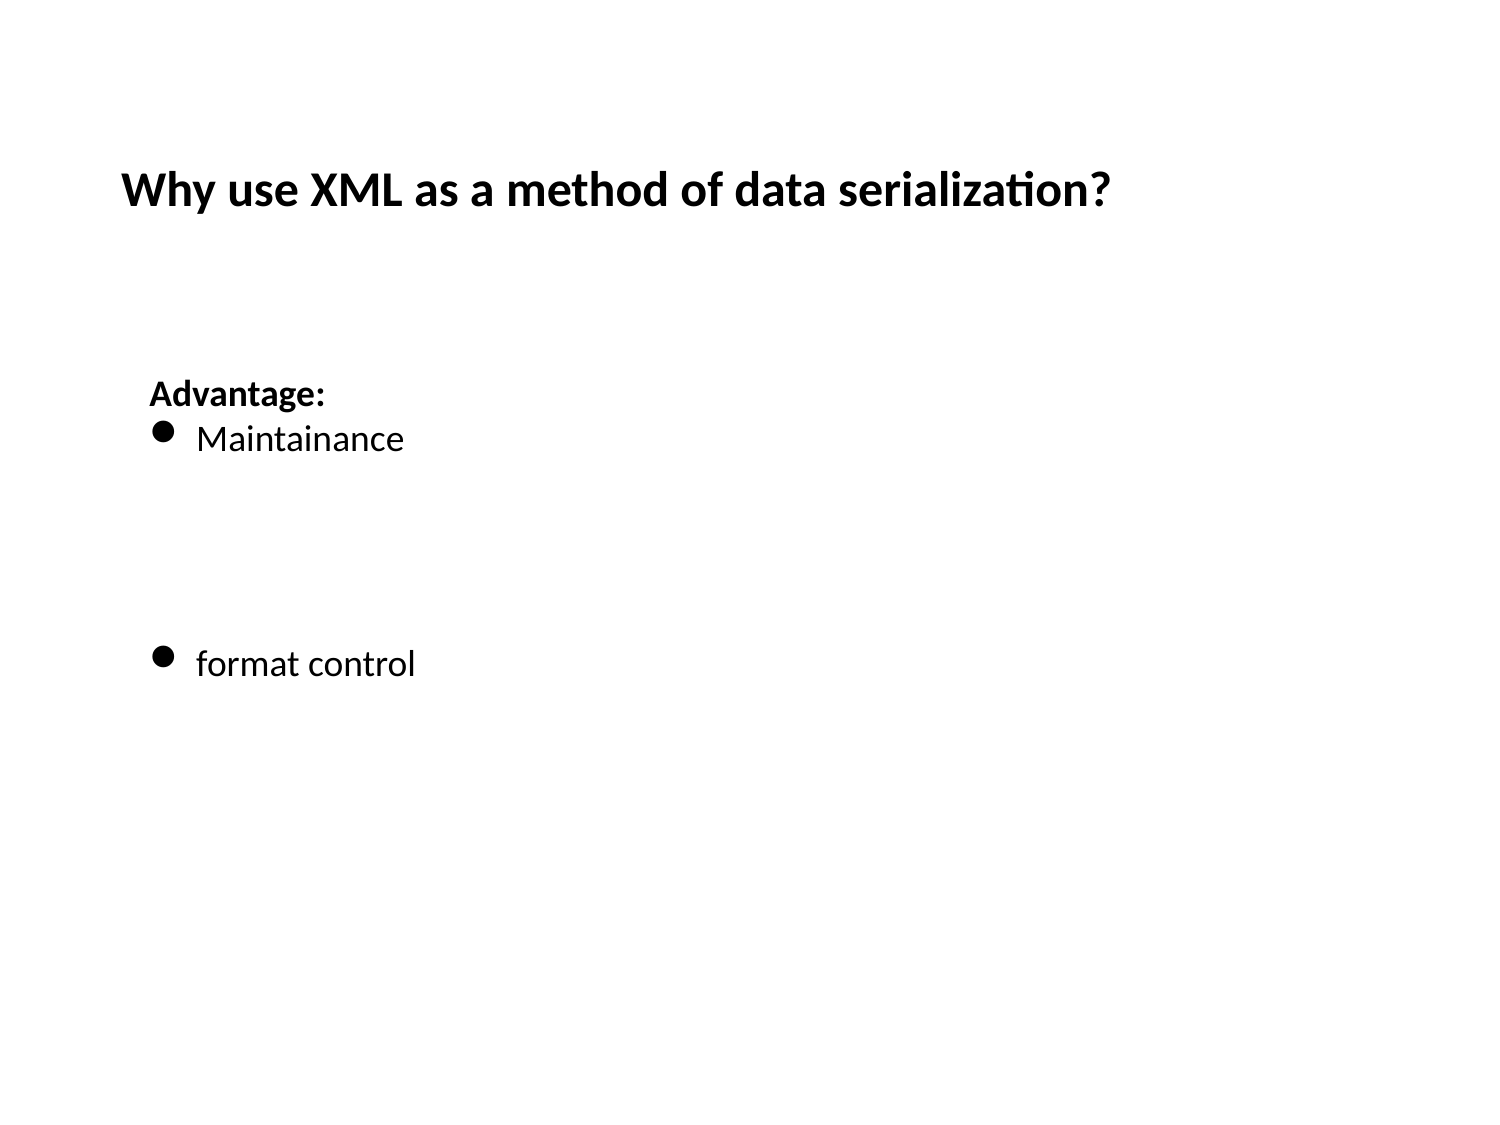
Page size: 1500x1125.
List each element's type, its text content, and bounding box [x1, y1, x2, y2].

text_box Why use XML as a method of data serialization? [106, 148, 1359, 224]
text_box Advantage: Maintainance format control [134, 361, 885, 692]
